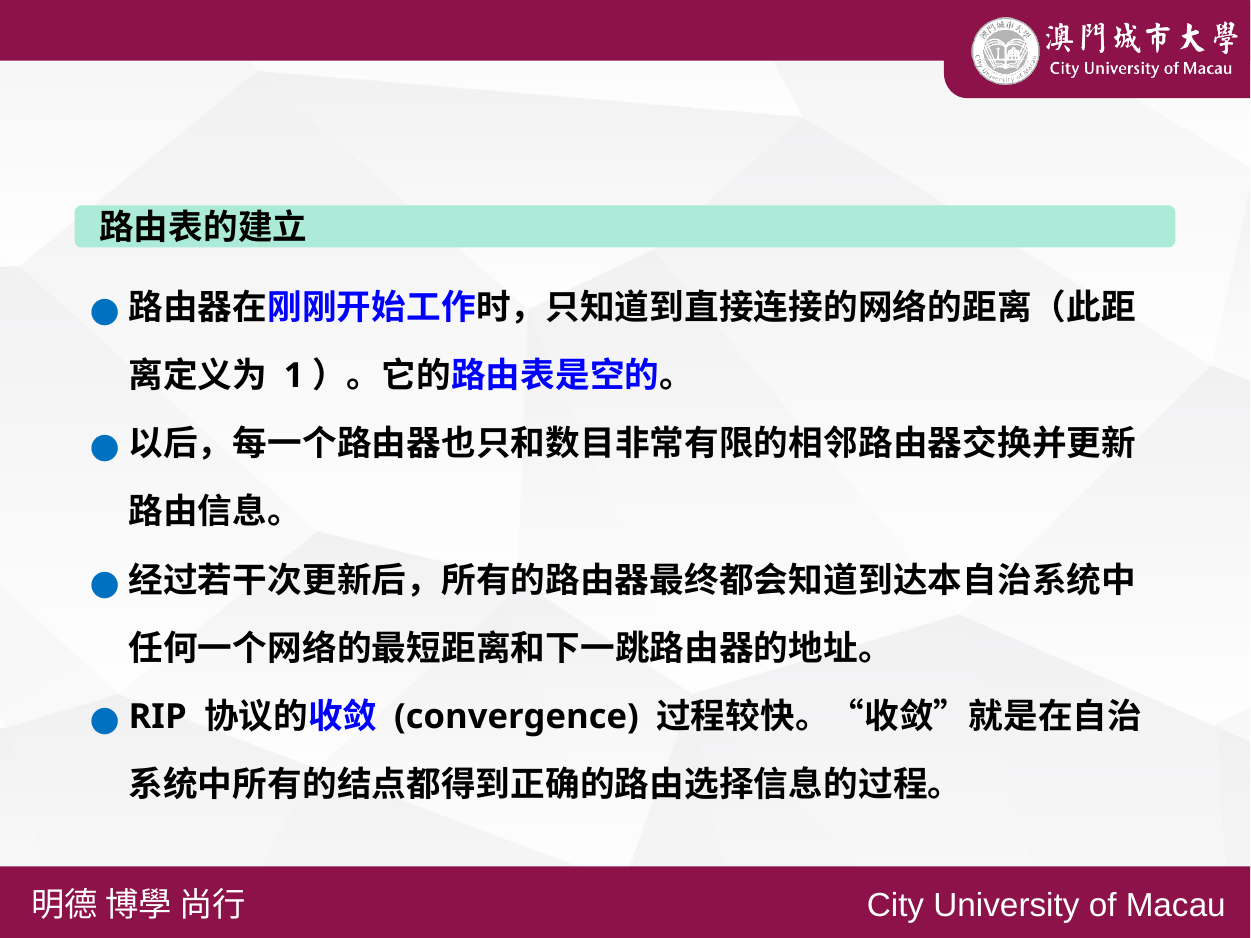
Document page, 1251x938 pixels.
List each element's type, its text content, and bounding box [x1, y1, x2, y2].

text_box 路由器在刚刚开始工作时，只知道到直接连接的网络的距离（此距离定义为 1）。它的路由表是空的。 以后，每一个路由器也只和数目非常有限的相邻路由器交换并更新路由信息。 经过若干次更新后，所有的路由器最终都会知道到达本自治系统中任何一个网络的最短距离和下一跳路由器的地址。 RIP 协议的收敛 (convergence) 过程较快。“收敛”就是在自治系统中所有的结点都得到正确的路由选择信息的过程。 [74, 250, 1176, 812]
text_box 路由表的建立 [84, 197, 325, 250]
picture [971, 17, 1040, 85]
picture [1043, 21, 1238, 55]
picture [1048, 59, 1232, 80]
picture [0, 61, 1251, 866]
text_box [74, 205, 84, 248]
text_box [325, 205, 1176, 248]
